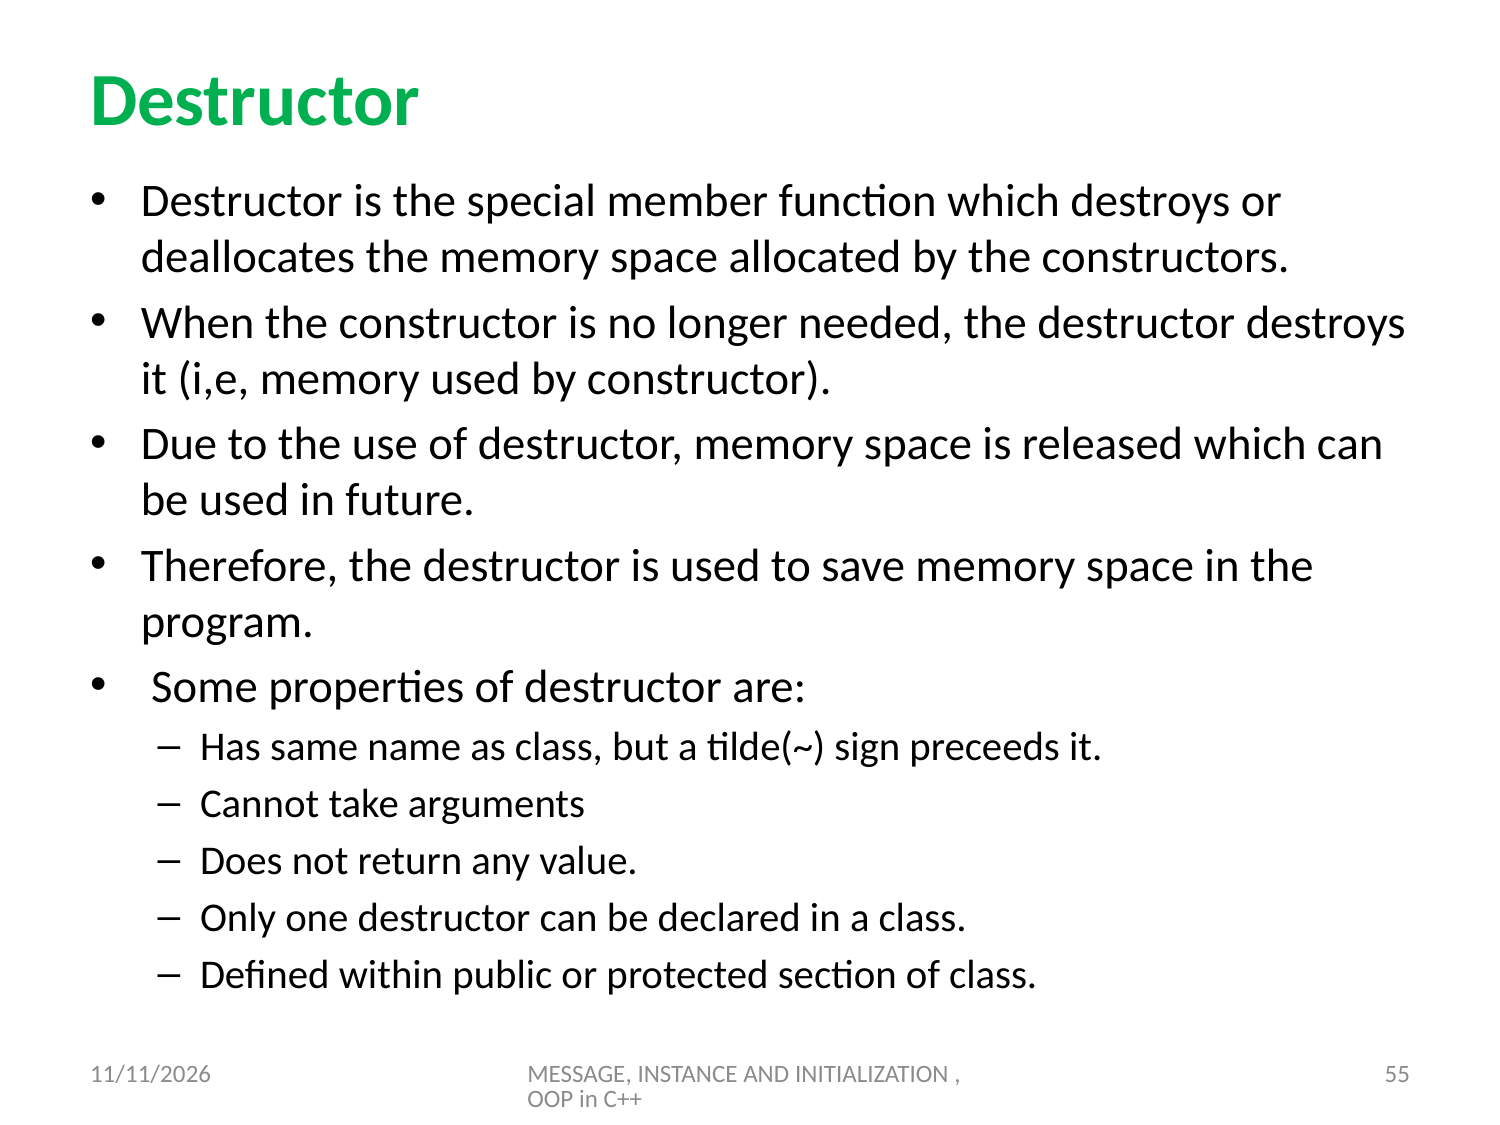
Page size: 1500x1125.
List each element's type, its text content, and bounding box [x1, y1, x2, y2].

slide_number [75, 1042, 425, 1103]
title Destructor [75, 45, 1425, 146]
footer MESSAGE, INSTANCE AND INITIALIZATION , OOP in C++ [512, 1042, 988, 1103]
list Destructor is the special member function which destroys or deallocates the memory space allocated by the constructors. When the constructor is no longer needed, the destructor destroys it (i,e, memory used by constructor). Due to the use of destructor, memory space is released which can be used in future. Therefore, the destructor is used to save memory space in the program. Some properties of destructor are: Has same name as class, but a tilde(~) sign preceeds it. Cannot take arguments Does not return any value. Only one destructor can be declared in a class. Defined within public or protected section of class. [75, 162, 1425, 1005]
slide_number 55 [1074, 1042, 1425, 1103]
